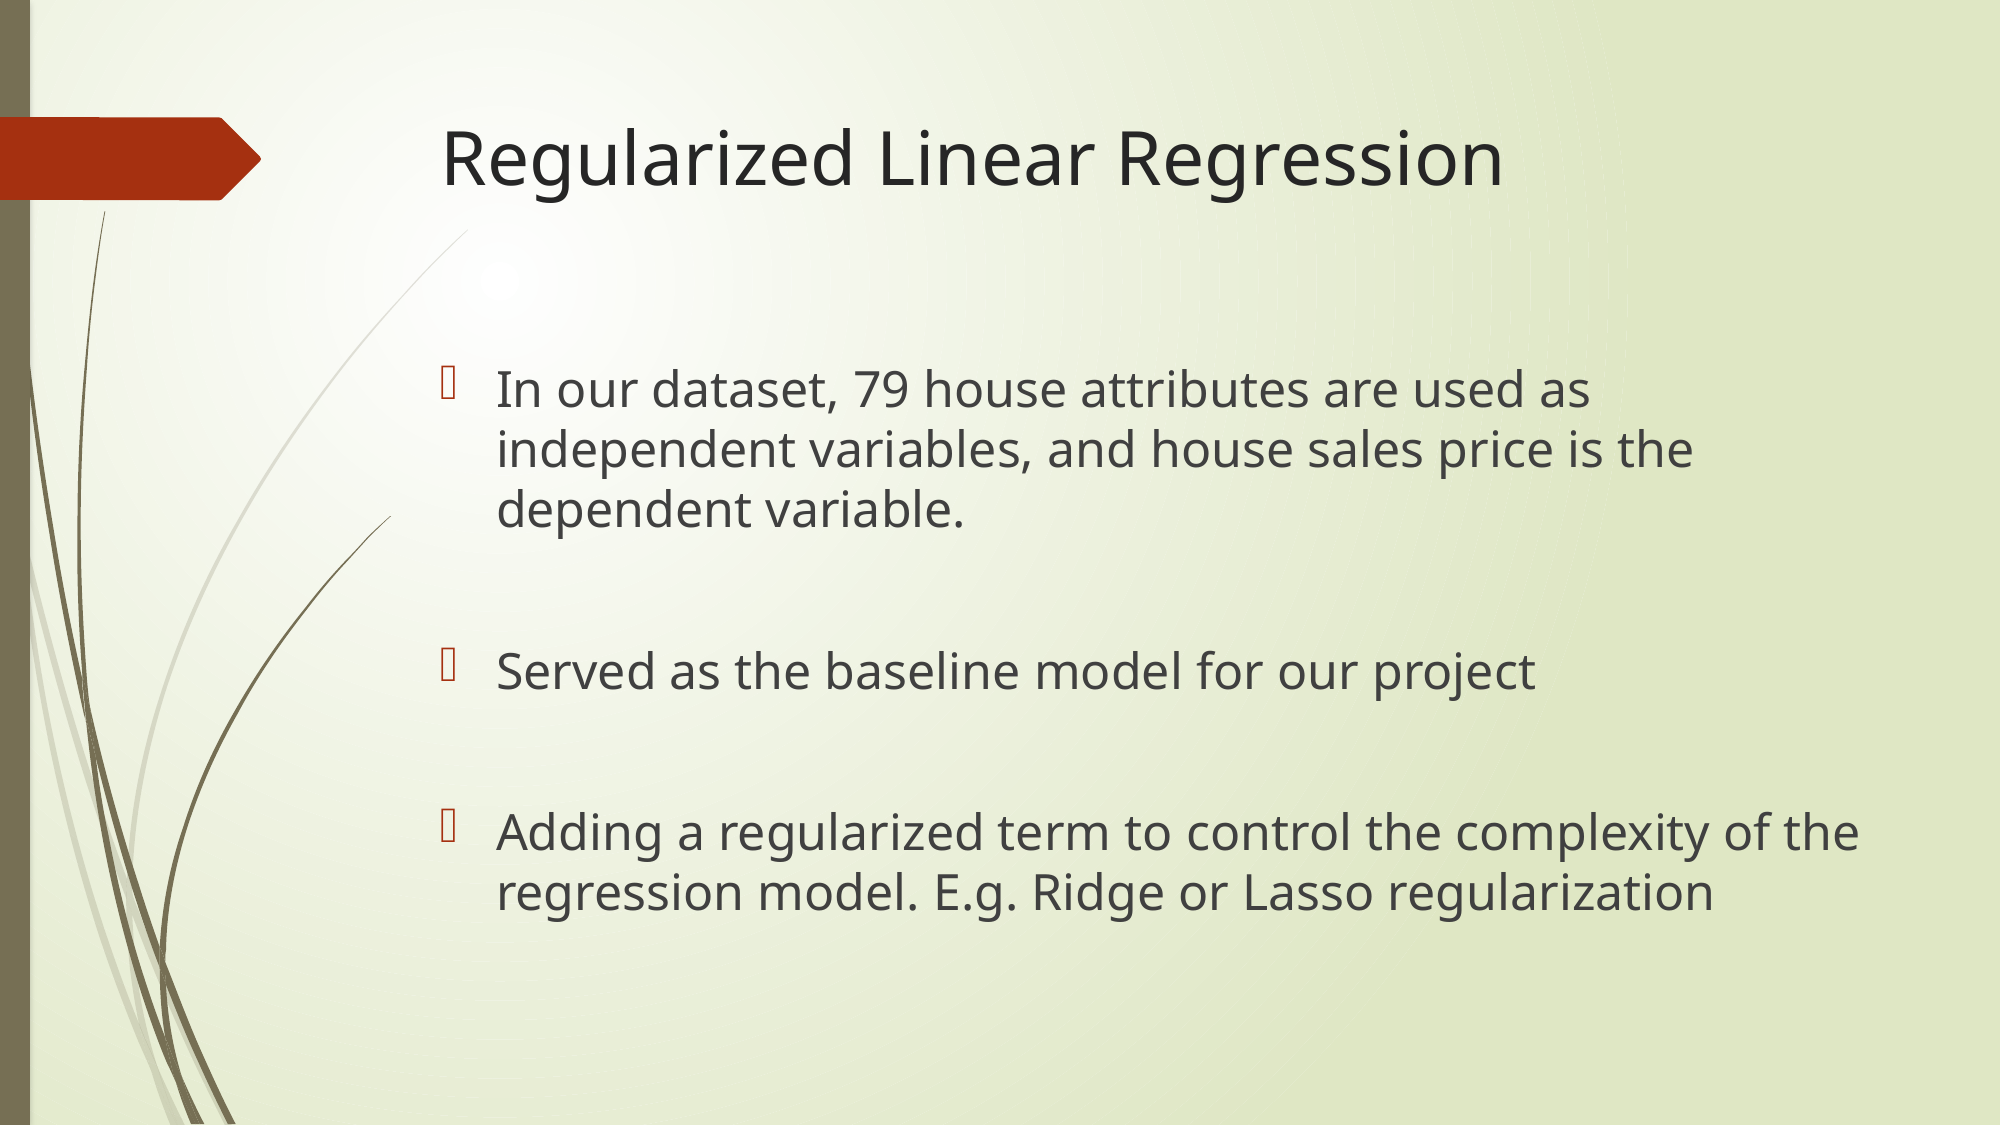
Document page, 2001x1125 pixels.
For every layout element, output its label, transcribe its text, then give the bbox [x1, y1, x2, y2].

list In our dataset, 79 house attributes are used as independent variables, and house sales price is the dependent variable. Served as the baseline model for our project Adding a regularized term to control the complexity of the regression model. E.g. Ridge or Lasso regularization [424, 350, 1888, 970]
title Regularized Linear Regression [425, 102, 1888, 313]
